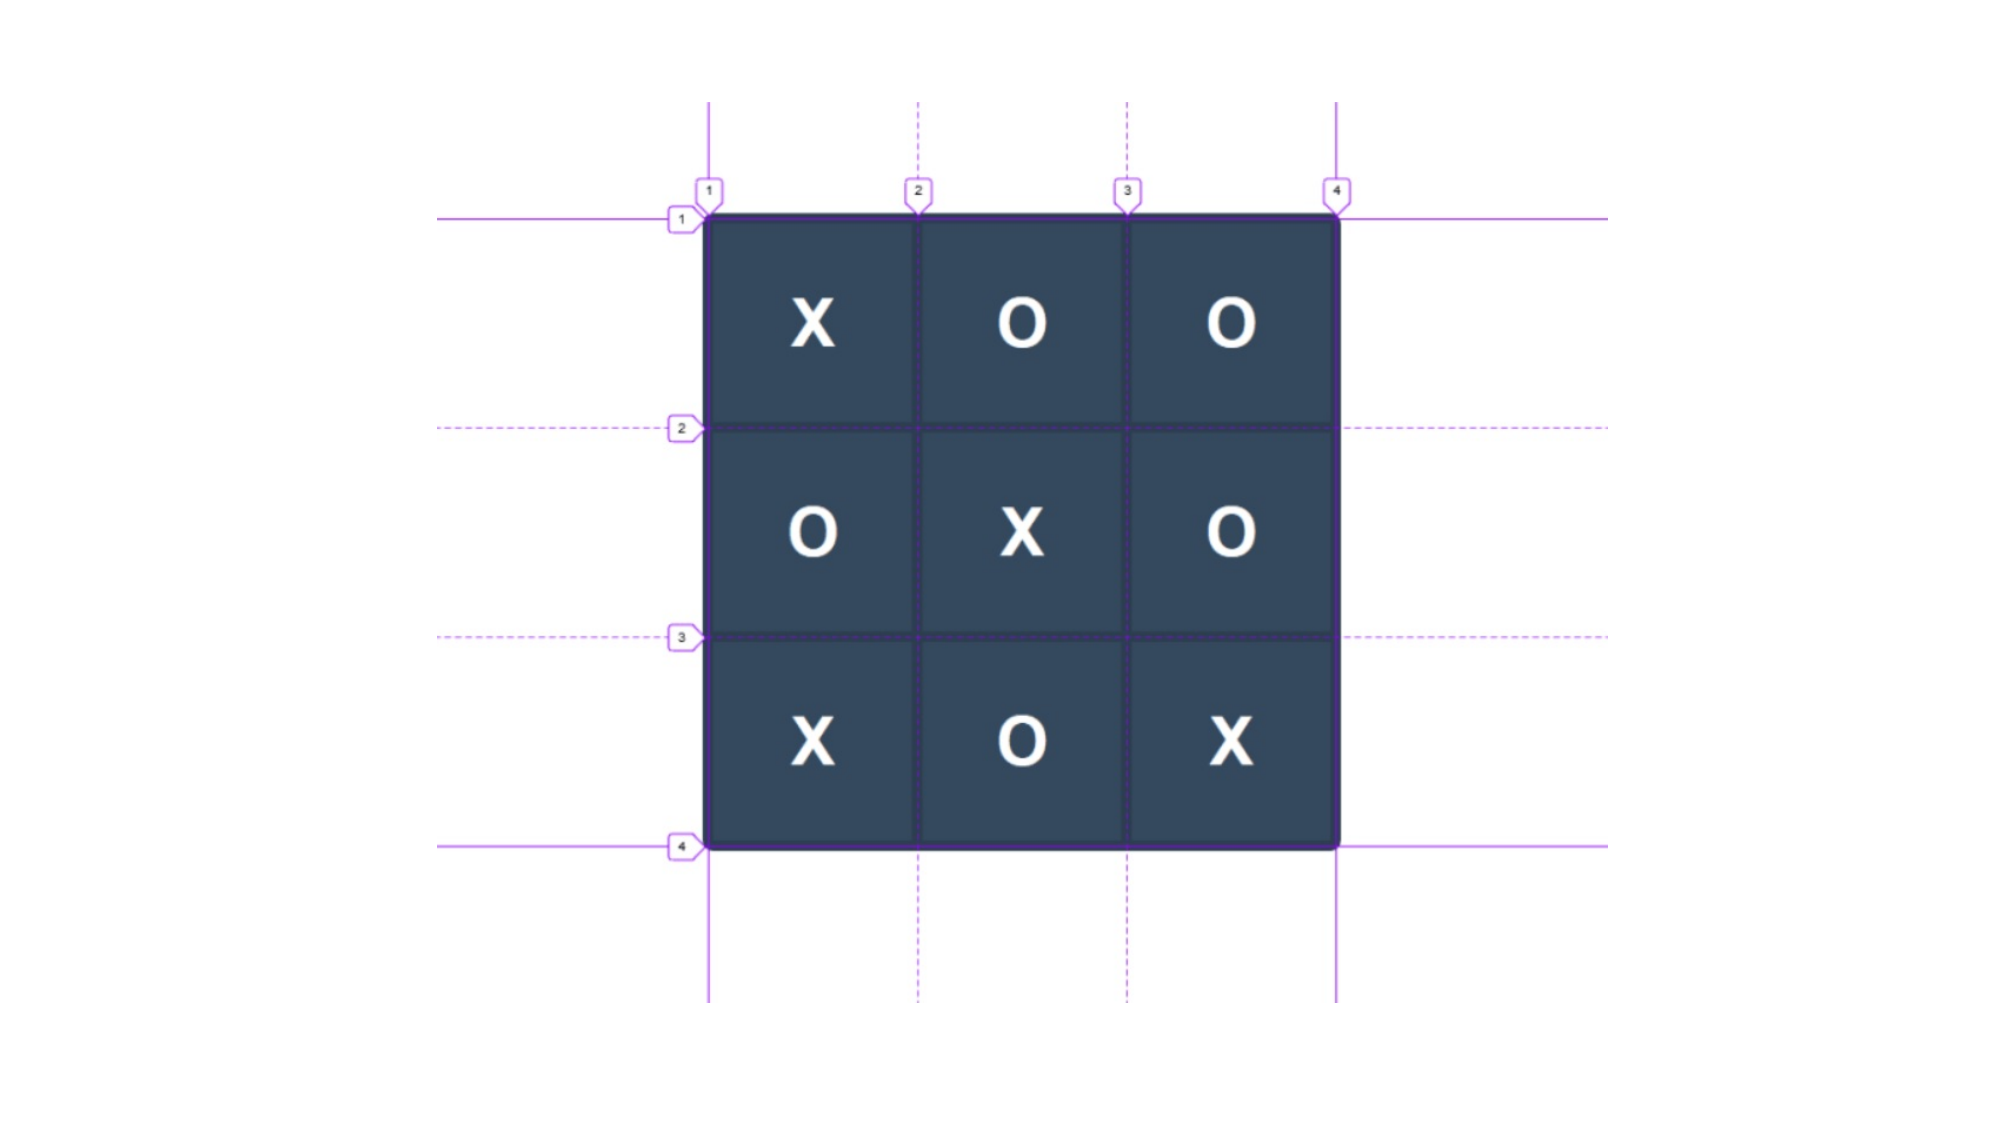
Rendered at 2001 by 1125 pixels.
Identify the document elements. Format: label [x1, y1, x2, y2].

list [437, 102, 1608, 1003]
